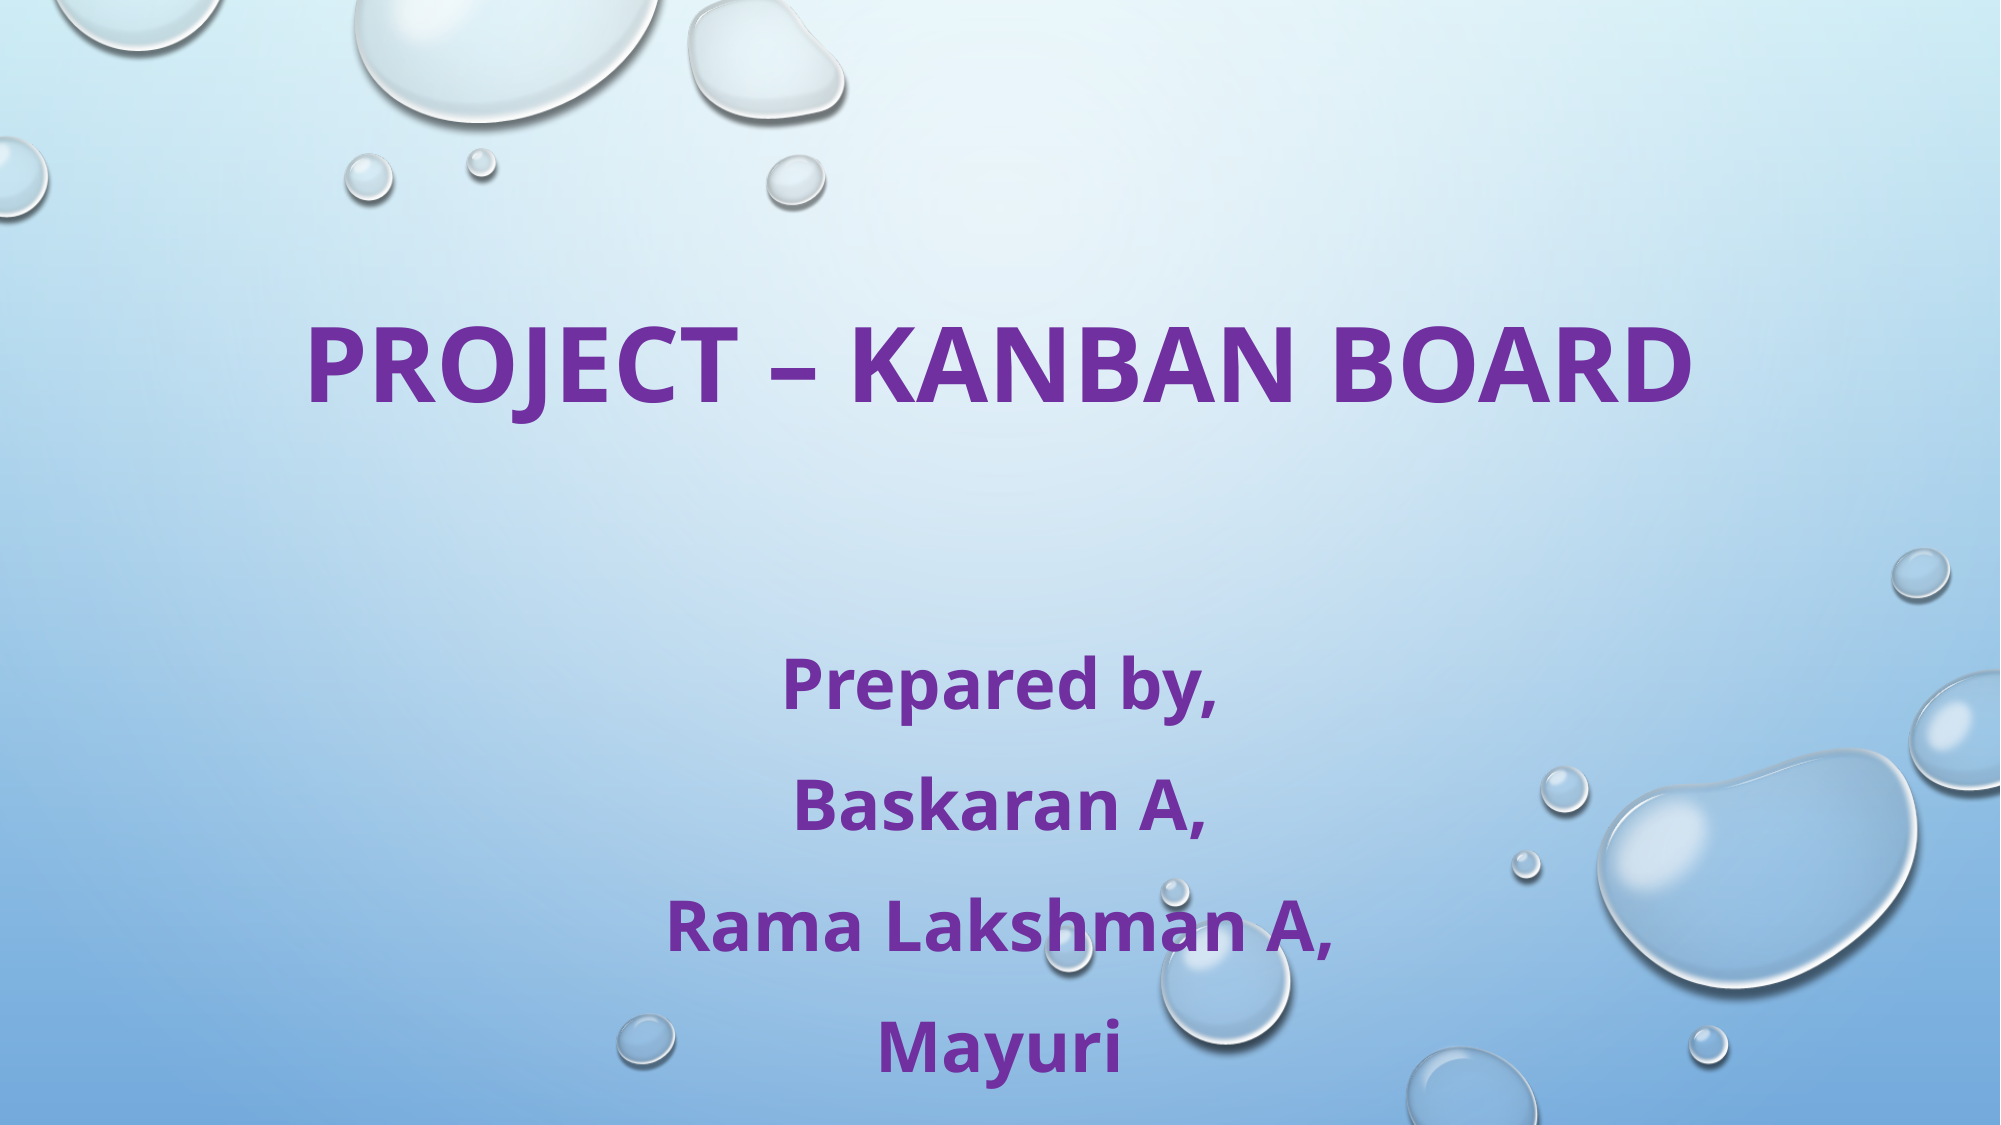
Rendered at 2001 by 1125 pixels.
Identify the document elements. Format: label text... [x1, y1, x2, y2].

subtitle Prepared by, Baskaran A, Rama Lakshman A, Mayuri [287, 614, 1713, 1097]
title Project – Kanban board [287, 294, 1713, 433]
picture [0, 0, 2000, 1125]
